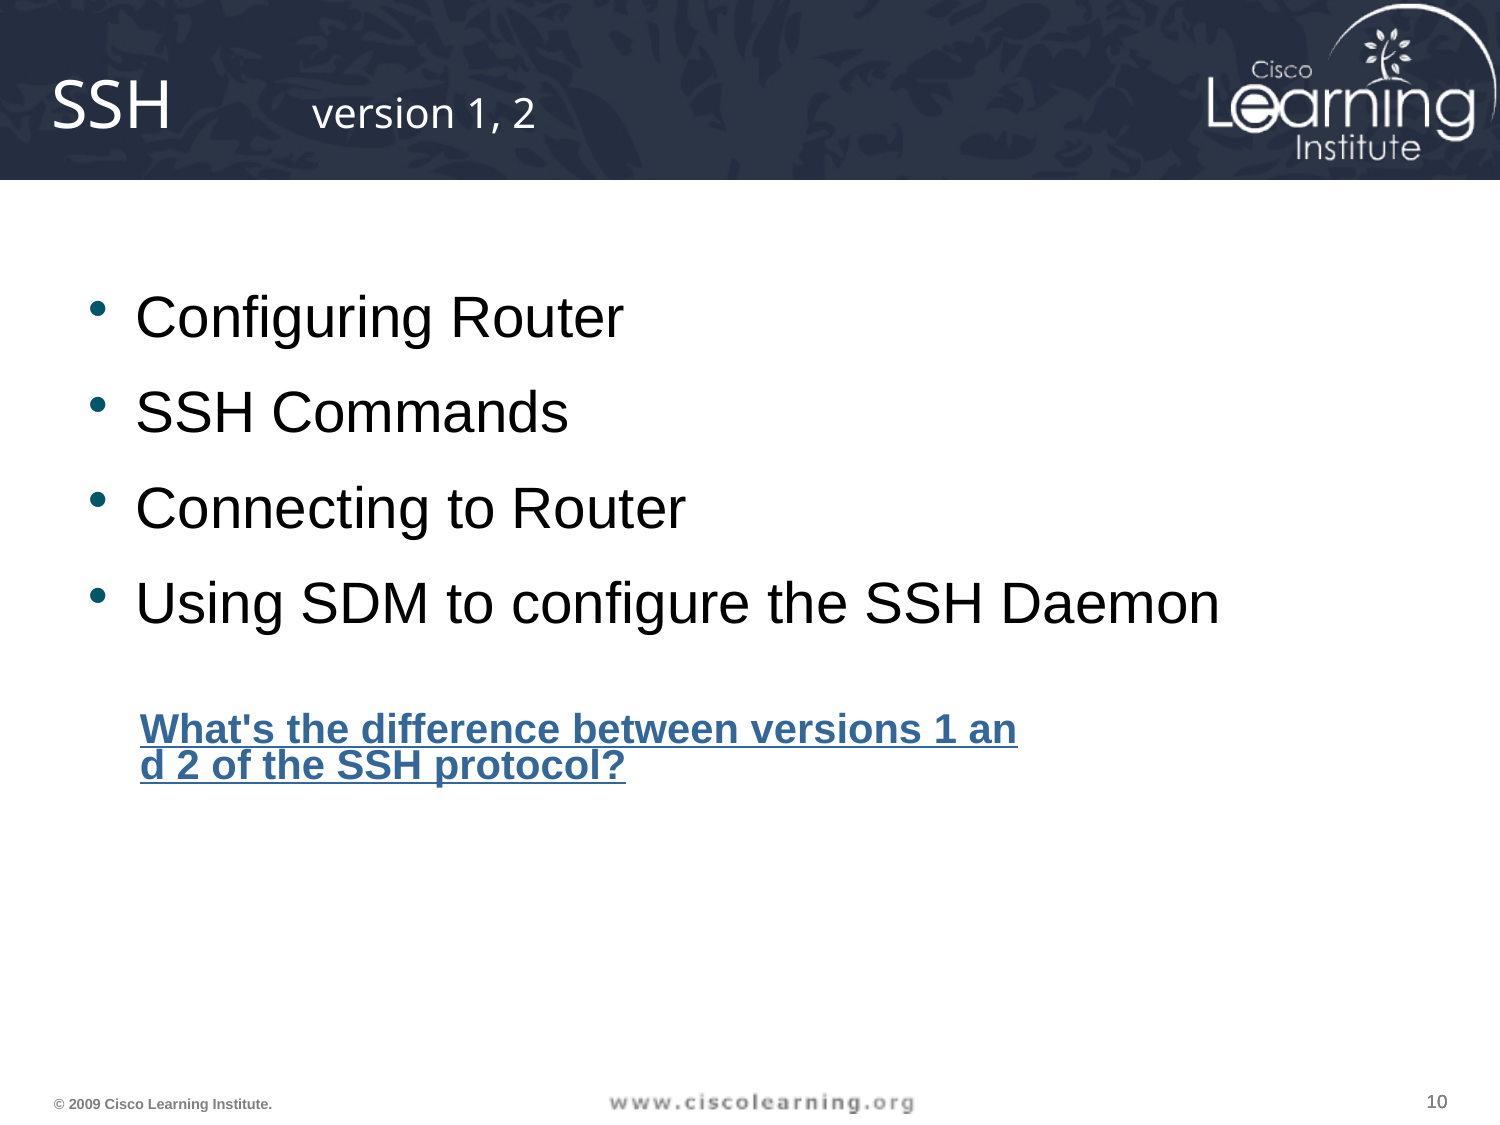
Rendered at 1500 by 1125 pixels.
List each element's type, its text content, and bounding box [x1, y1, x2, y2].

list Configuring Router SSH Commands Connecting to Router Using SDM to configure the SSH Daemon [74, 277, 1424, 975]
picture [0, 0, 1500, 180]
text_box What's the difference between versions 1 and 2 of the SSH protocol? [125, 699, 1050, 805]
title SSH version 1, 2 [37, 12, 1438, 150]
picture [543, 1091, 1013, 1114]
